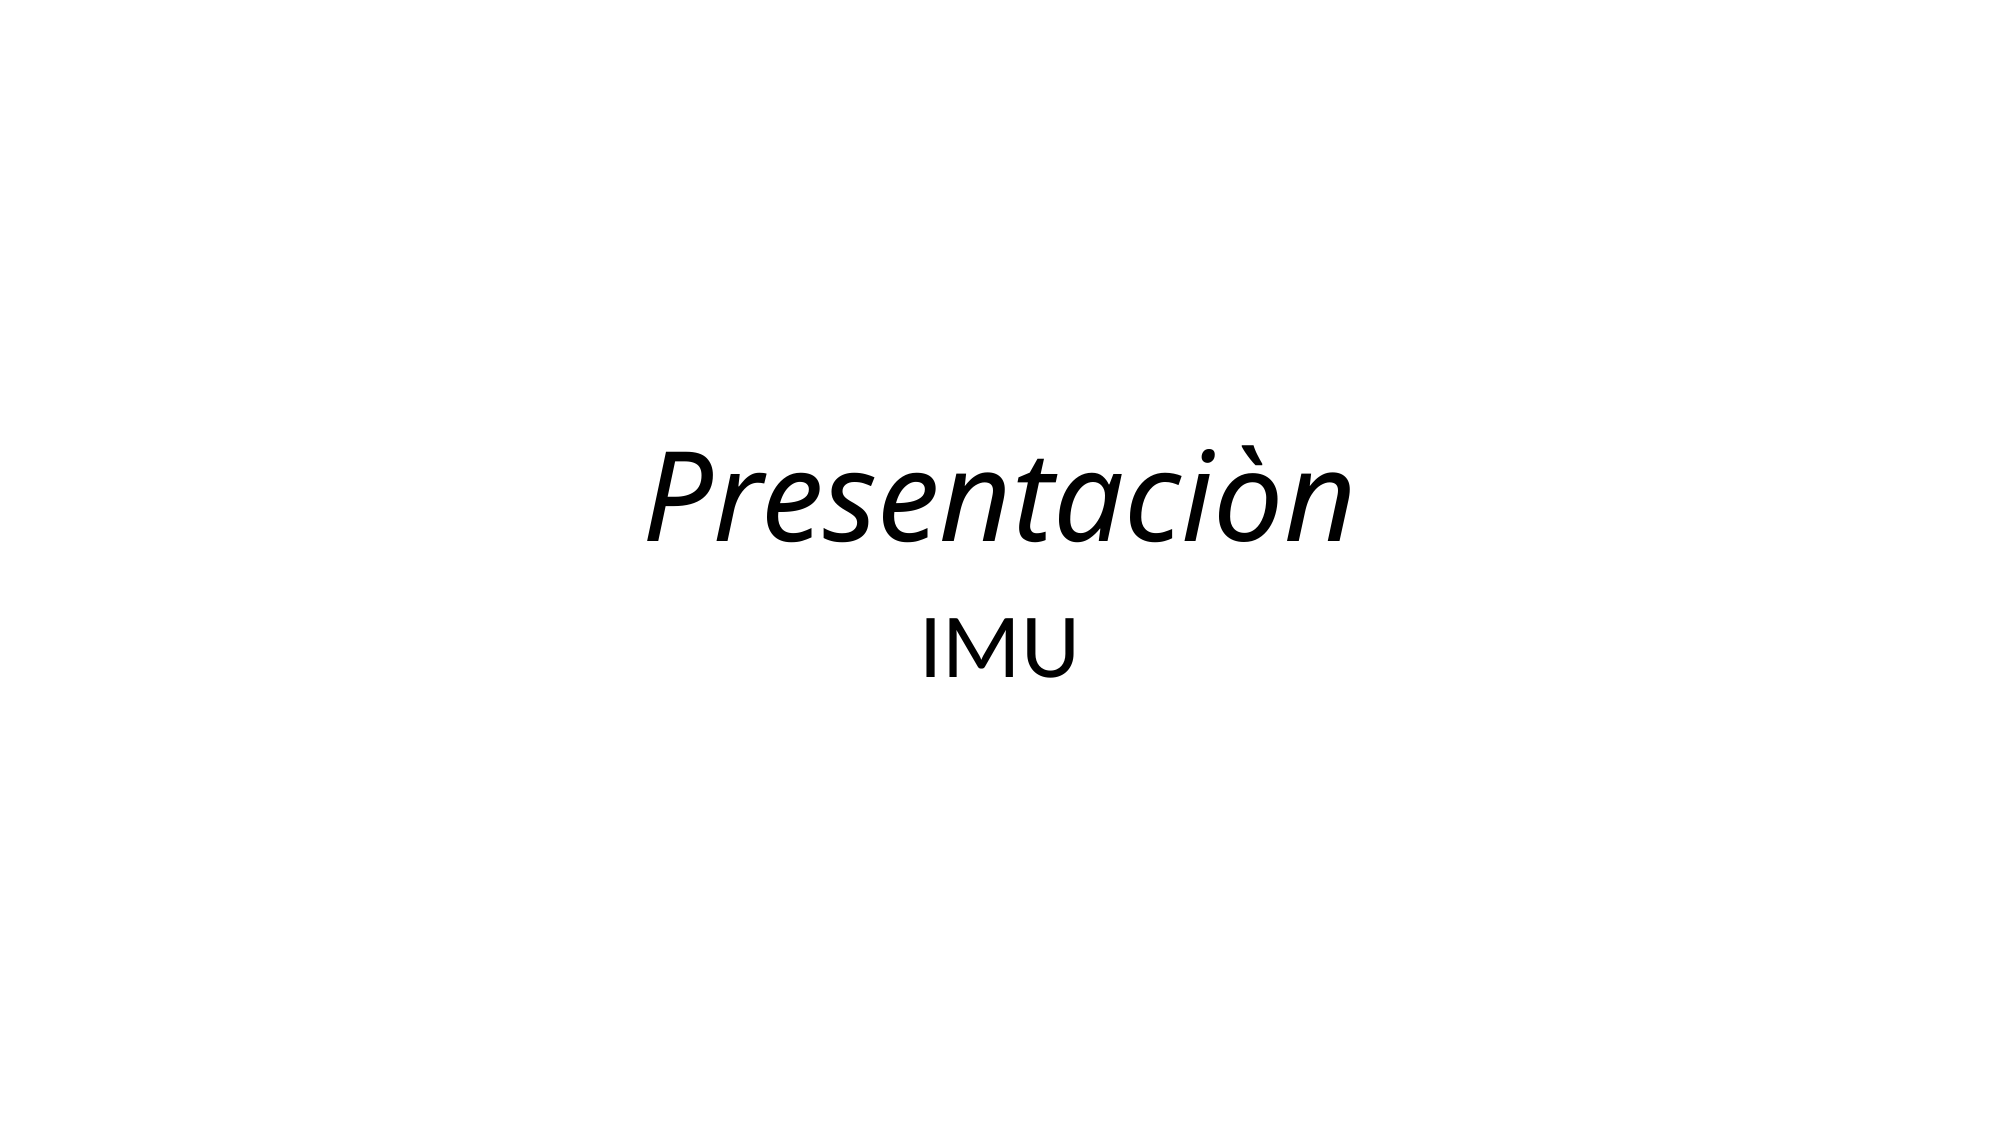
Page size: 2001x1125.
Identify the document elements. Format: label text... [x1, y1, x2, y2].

title Presentaciòn [249, 184, 1750, 576]
subtitle IMU [249, 590, 1750, 863]
